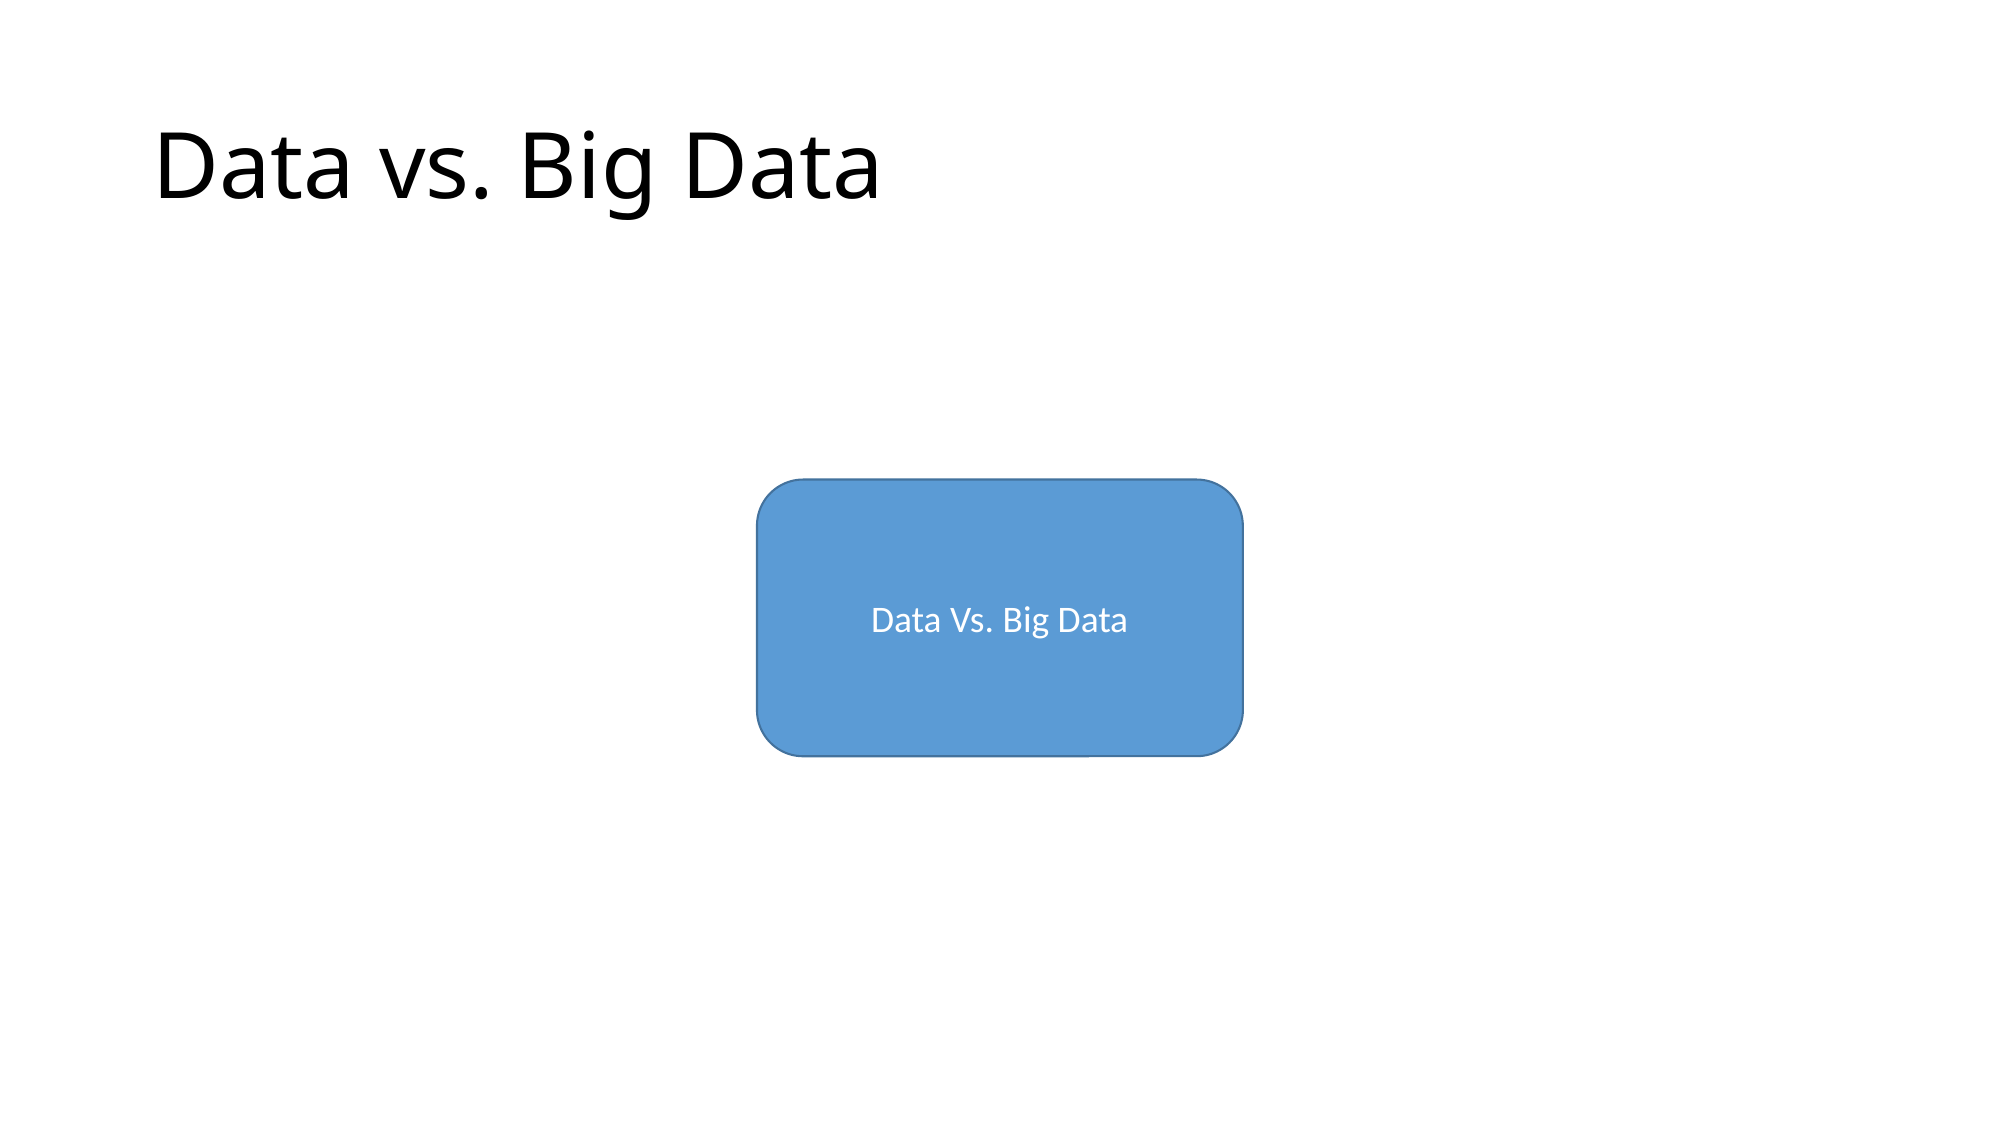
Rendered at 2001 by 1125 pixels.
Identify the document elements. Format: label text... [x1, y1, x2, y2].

text_box Data Vs. Big Data [755, 478, 1244, 758]
title Data vs. Big Data [137, 59, 1863, 278]
